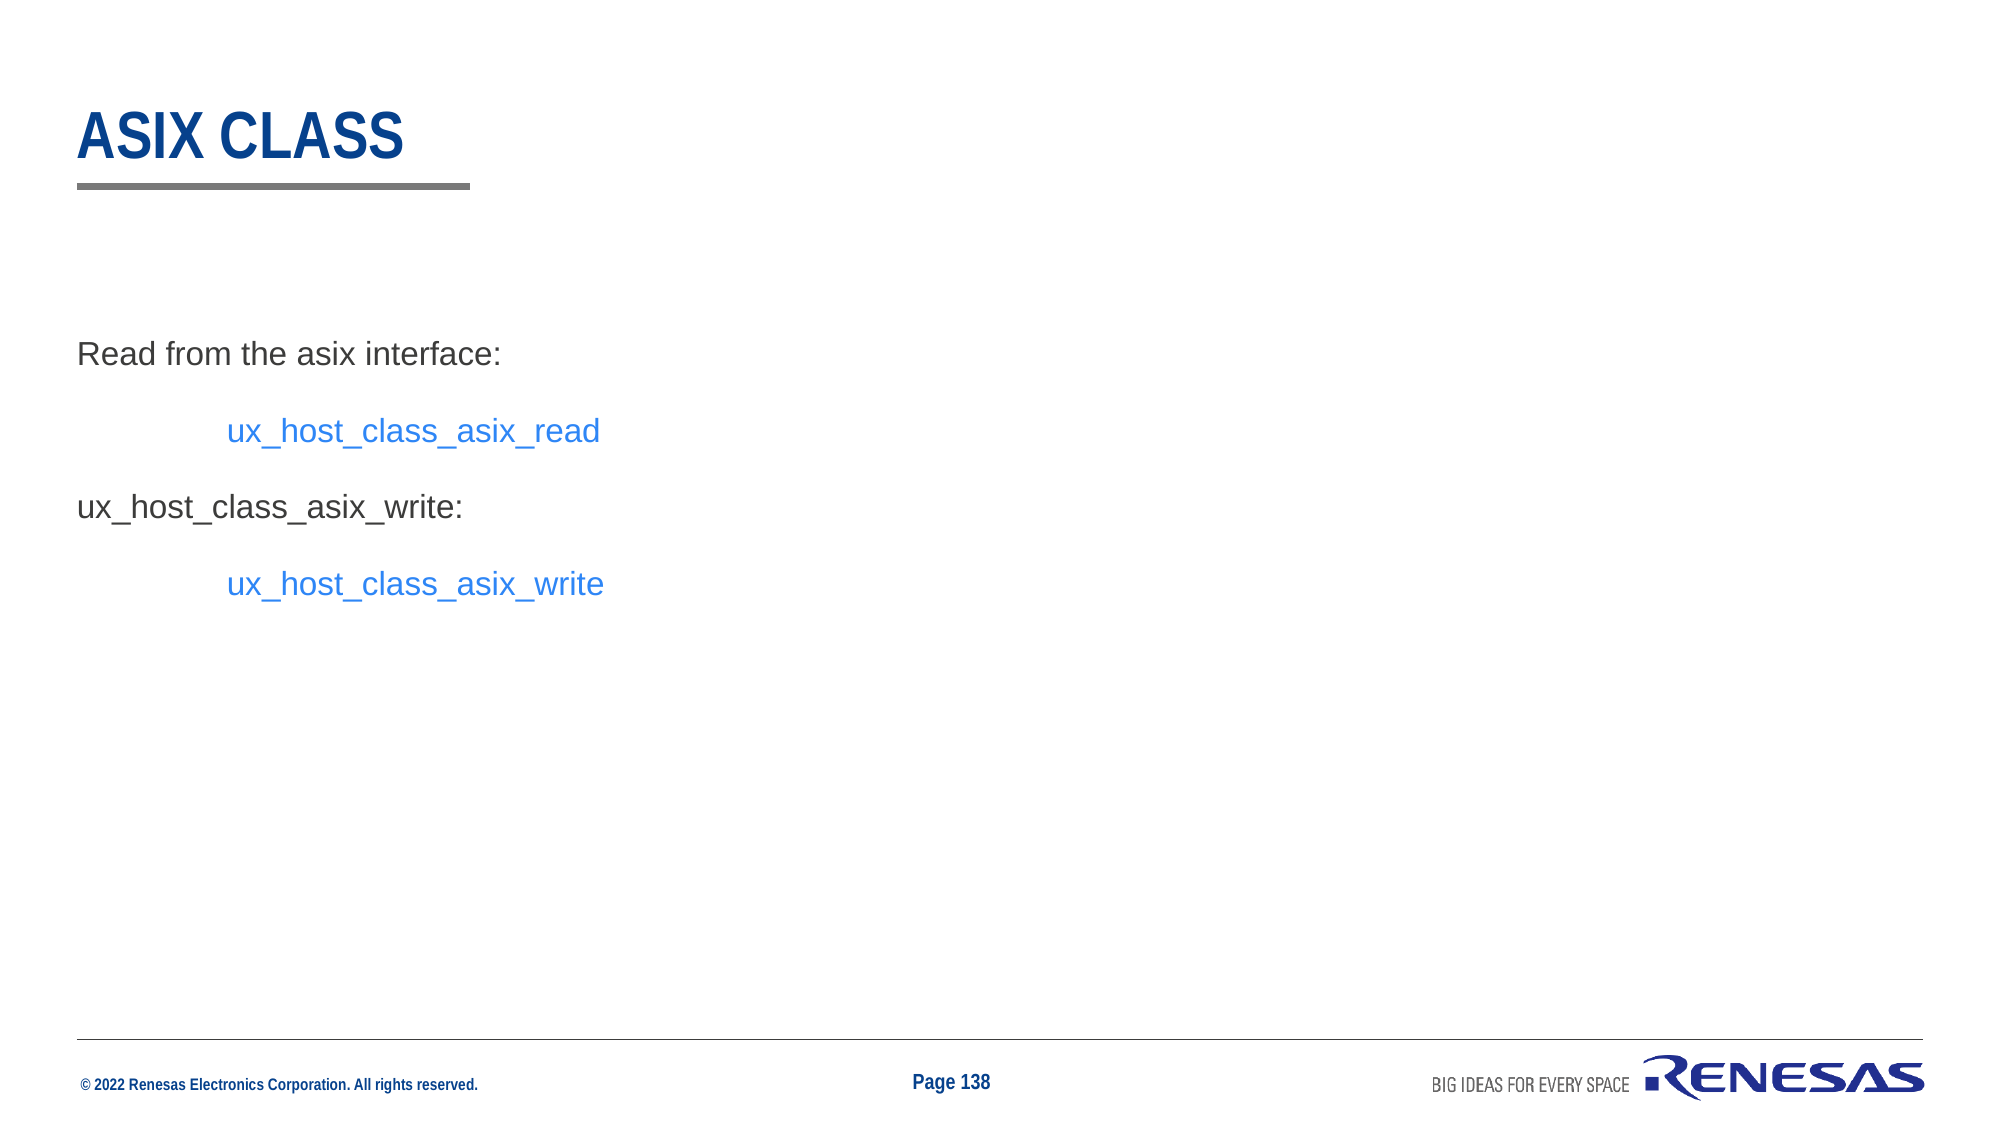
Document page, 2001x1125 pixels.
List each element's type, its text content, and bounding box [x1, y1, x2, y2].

title asix class [76, 99, 1922, 173]
picture [1425, 1049, 1933, 1106]
list Read from the asix interface: ux_host_class_asix_read ux_host_class_asix_write: ux_host_class_asix_write [76, 312, 1922, 598]
